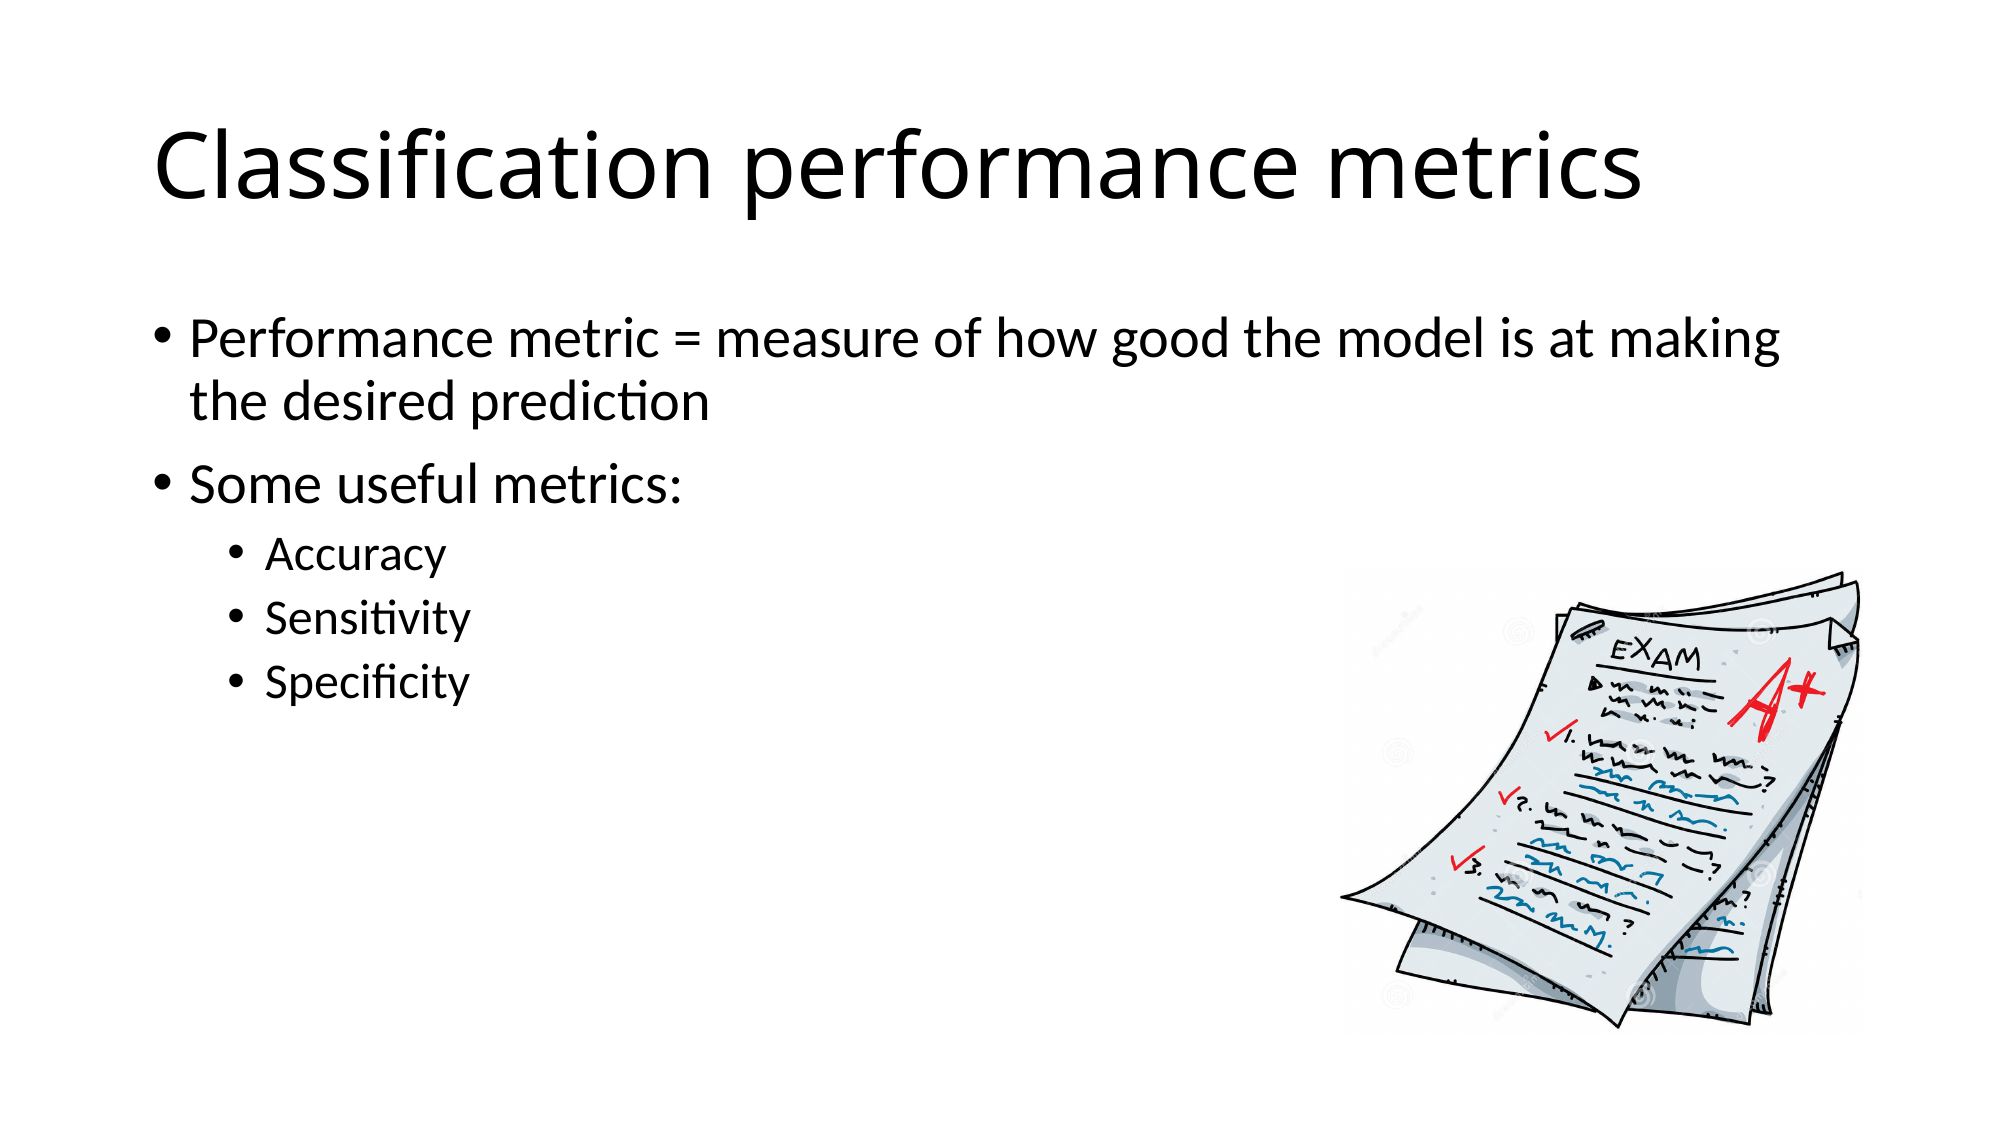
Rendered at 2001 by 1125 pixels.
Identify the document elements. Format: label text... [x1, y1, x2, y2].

list Performance metric = measure of how good the model is at making the desired prediction Some useful metrics: Accuracy Sensitivity Specificity [137, 299, 1863, 1014]
title Classification performance metrics [137, 59, 1863, 278]
picture [1337, 562, 1863, 1036]
